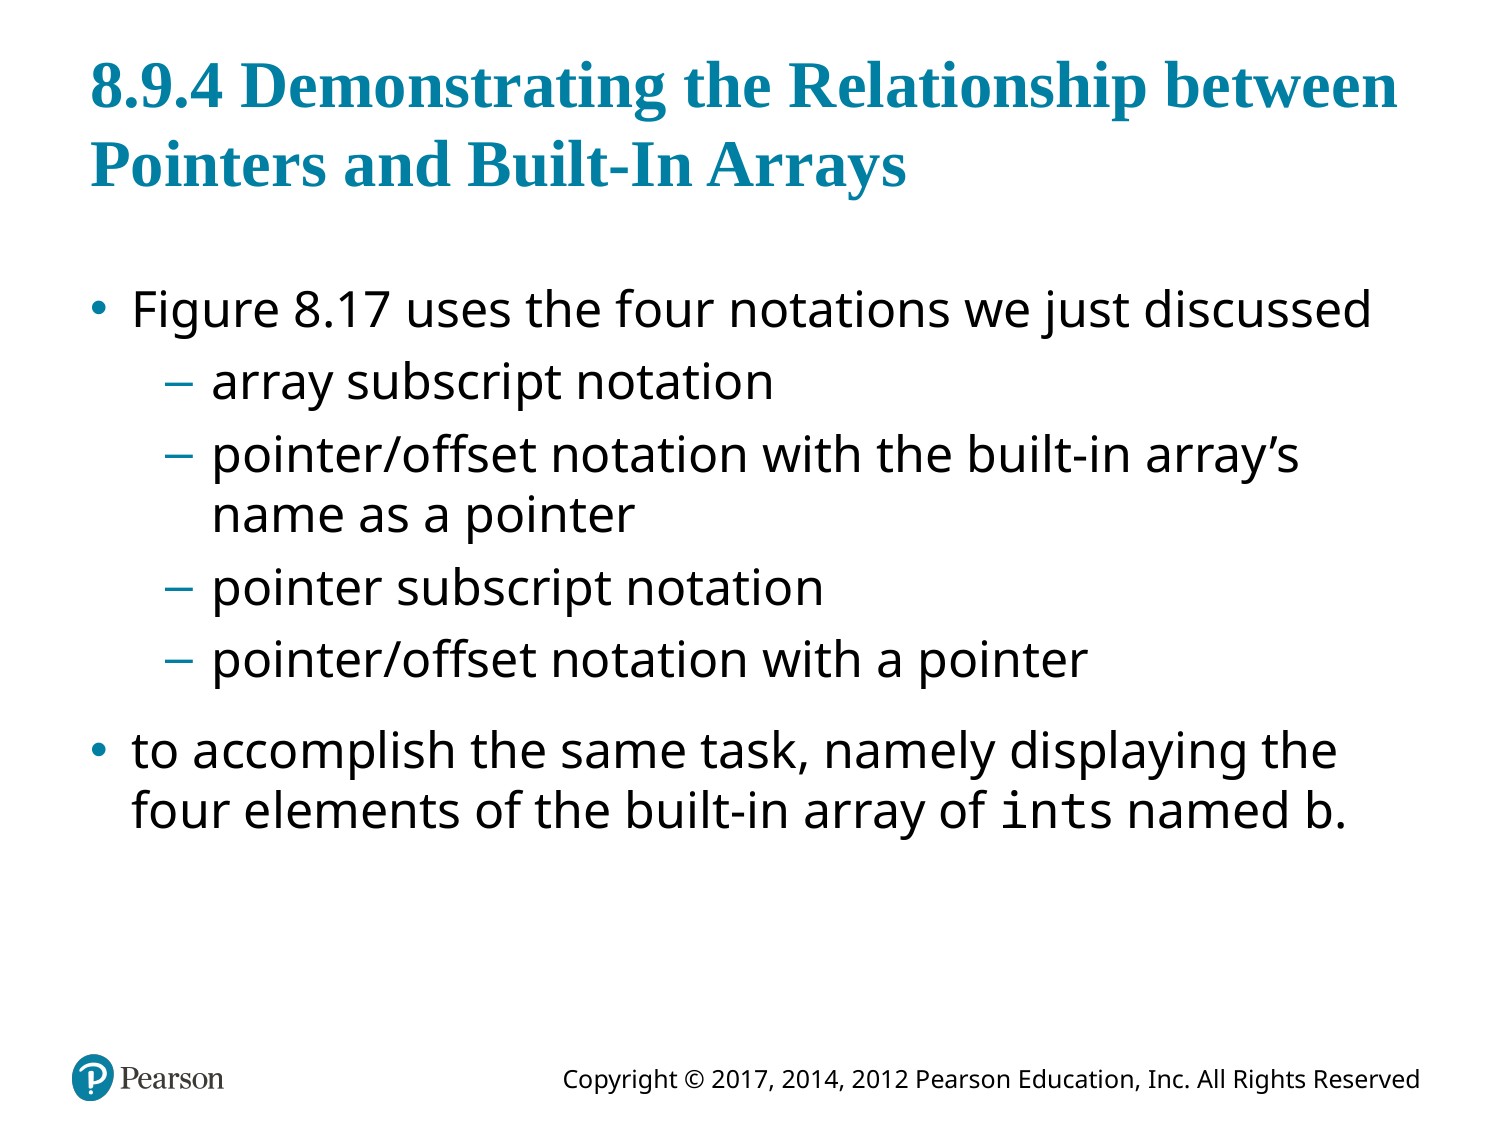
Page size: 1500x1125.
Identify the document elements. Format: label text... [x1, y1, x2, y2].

picture [72, 1054, 88, 1070]
picture [98, 1054, 224, 1101]
list Figure 8.17 uses the four notations we just discussed array subscript notation pointer/offset notation with the built-in array’s name as a pointer pointer subscript notation pointer/offset notation with a pointer to accomplish the same task, namely displaying the four elements of the built-in array of ints named b. [75, 262, 1425, 931]
picture [80, 1063, 106, 1088]
picture [72, 1087, 83, 1101]
title 8.9.4 Demonstrating the Relationship between Pointers and Built-In Arrays [75, 0, 1425, 216]
